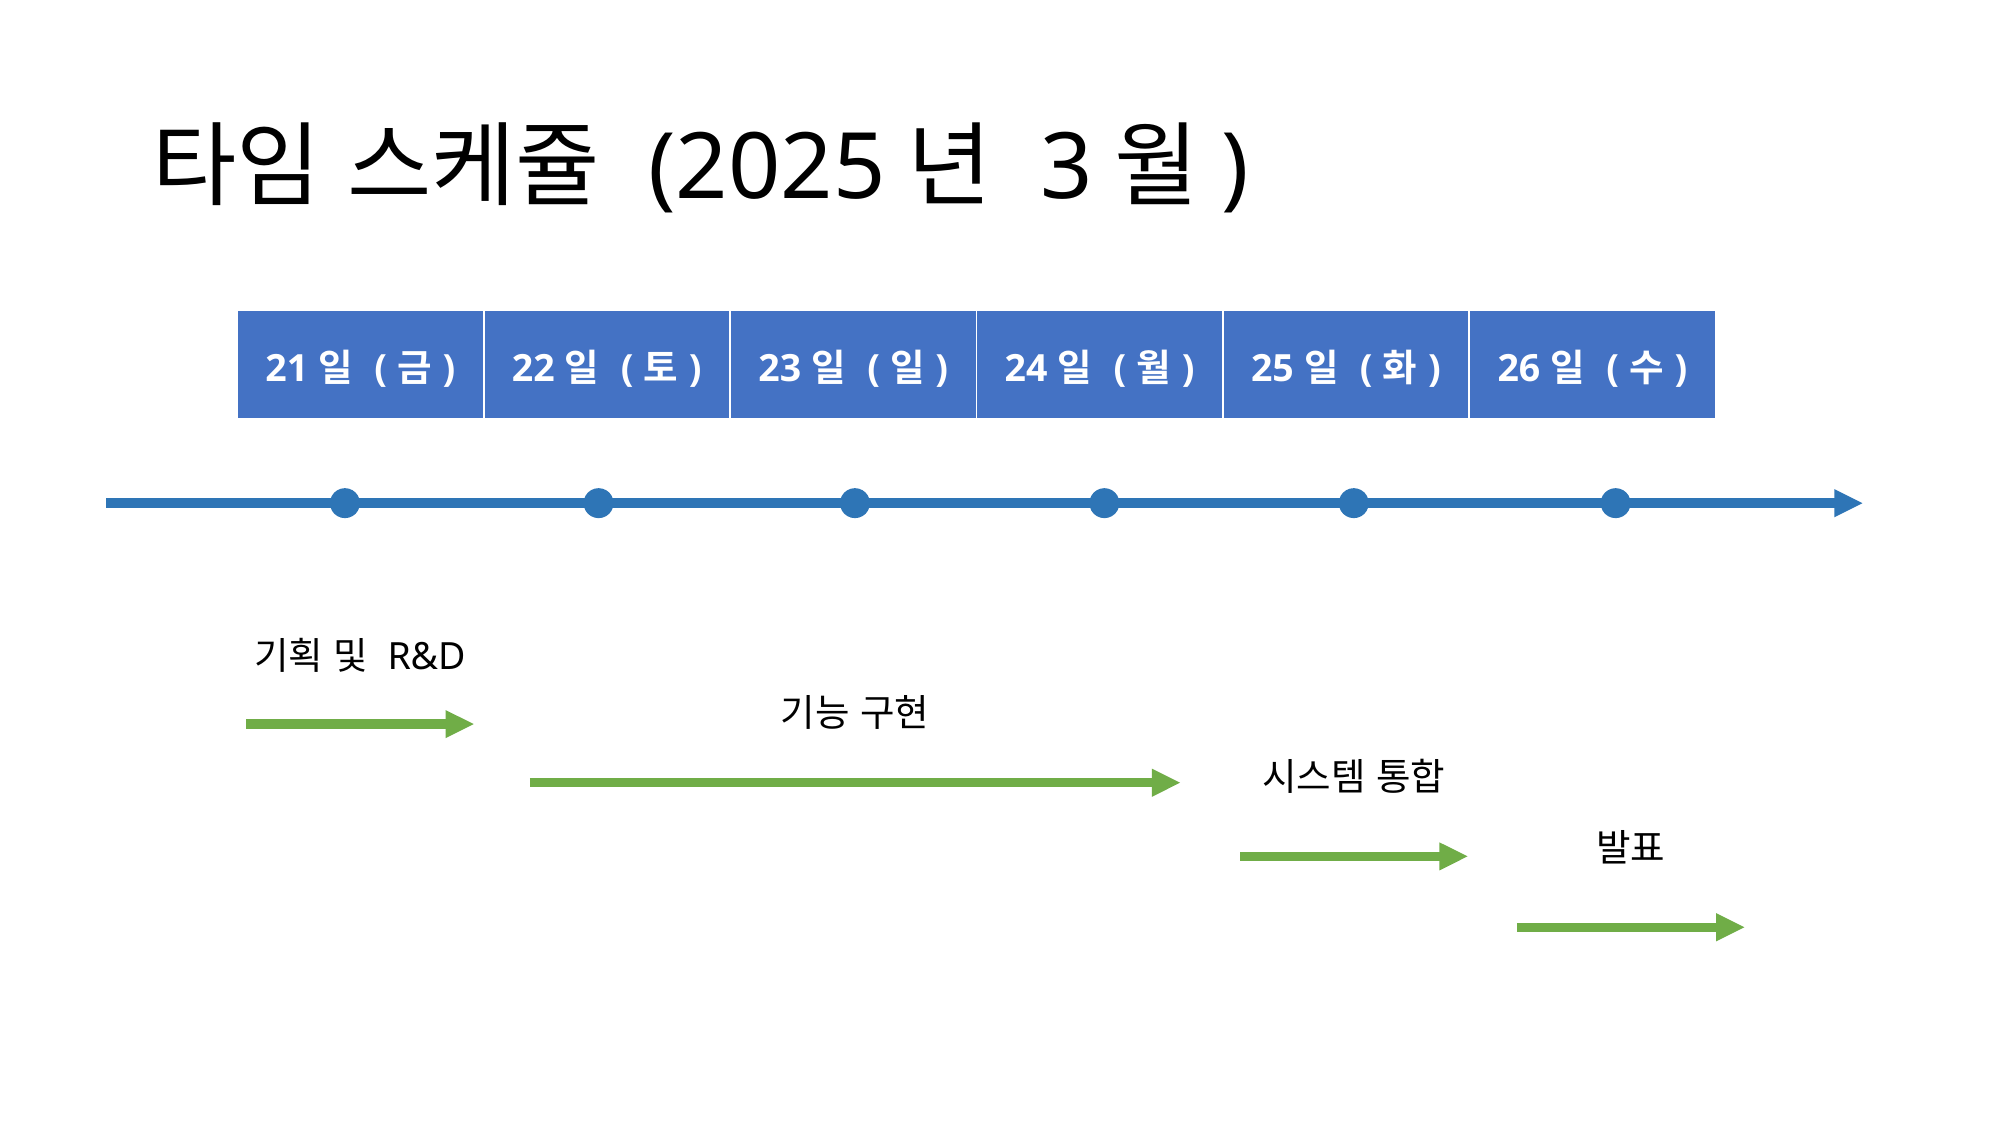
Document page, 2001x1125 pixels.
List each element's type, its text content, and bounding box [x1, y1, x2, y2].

text_box 발표 [1501, 816, 1761, 877]
table_header 22일 (토) [485, 311, 729, 418]
table_header 24일 (월) [977, 311, 1222, 418]
table_header 23일 (일) [731, 311, 976, 418]
table_header 26일 (수) [1470, 311, 1715, 418]
table_header 21일 (금) [238, 311, 483, 418]
text_box 기능 구현 [620, 681, 1090, 742]
text_box 시스템 통합 [1224, 745, 1484, 806]
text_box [106, 488, 1863, 519]
text_box 기획 및 R&D [230, 624, 490, 685]
table_header 25일 (화) [1224, 311, 1468, 418]
title 타임 스케쥴 (2025년 3월) [137, 59, 1863, 278]
